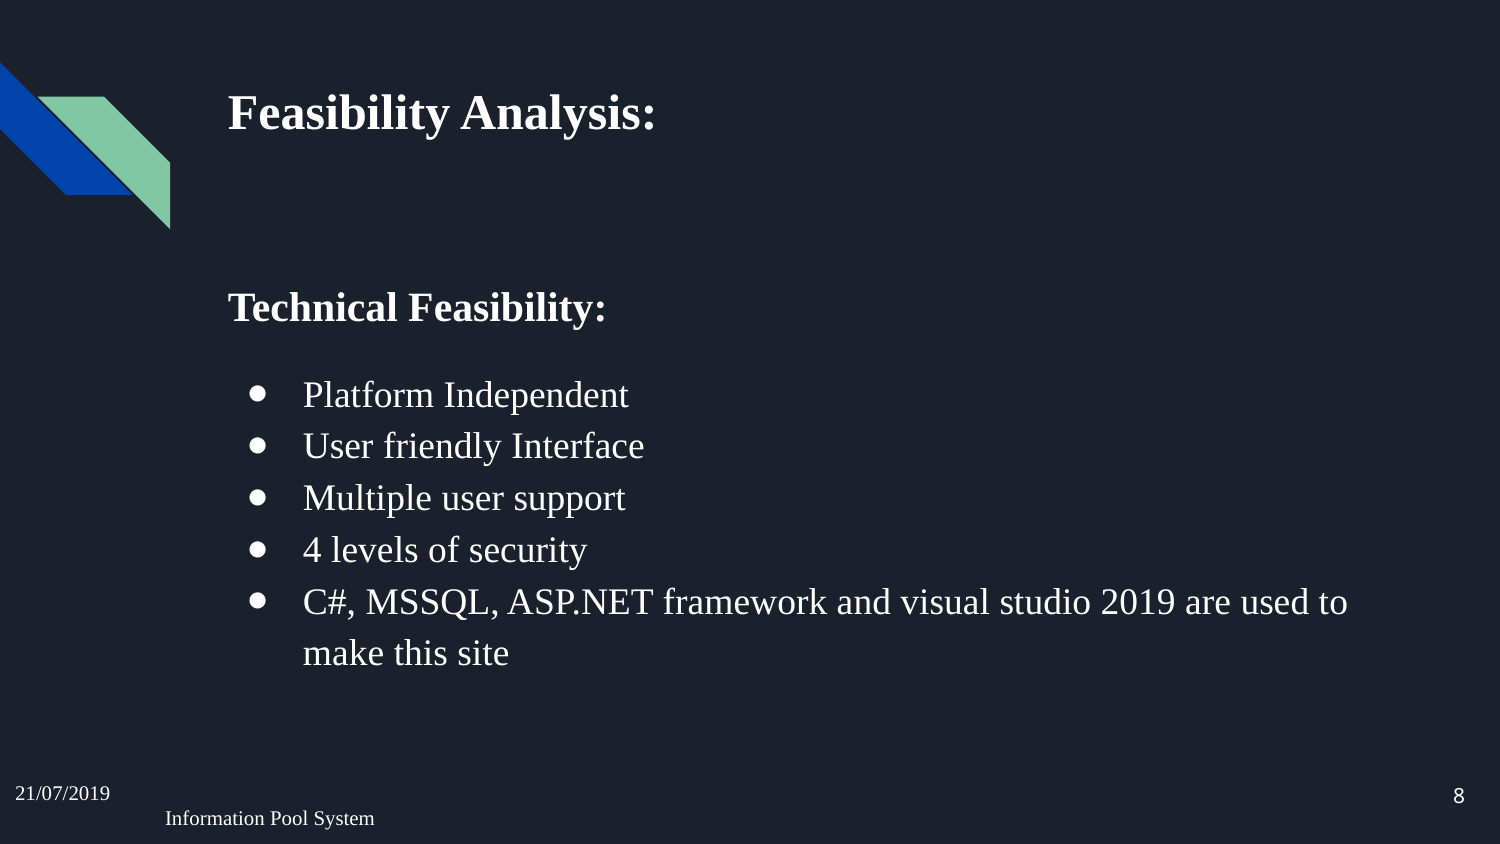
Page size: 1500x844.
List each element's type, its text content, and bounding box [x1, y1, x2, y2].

list Technical Feasibility: Platform Independent User friendly Interface Multiple user support 4 levels of security C#, MSSQL, ASP.NET framework and visual studio 2019 are used to make this site [212, 257, 1368, 735]
title Feasibility Analysis: [212, 64, 1368, 215]
text_box 21/07/2019 Information Pool System [0, 764, 1004, 830]
slide_number ‹#› [1389, 764, 1480, 830]
